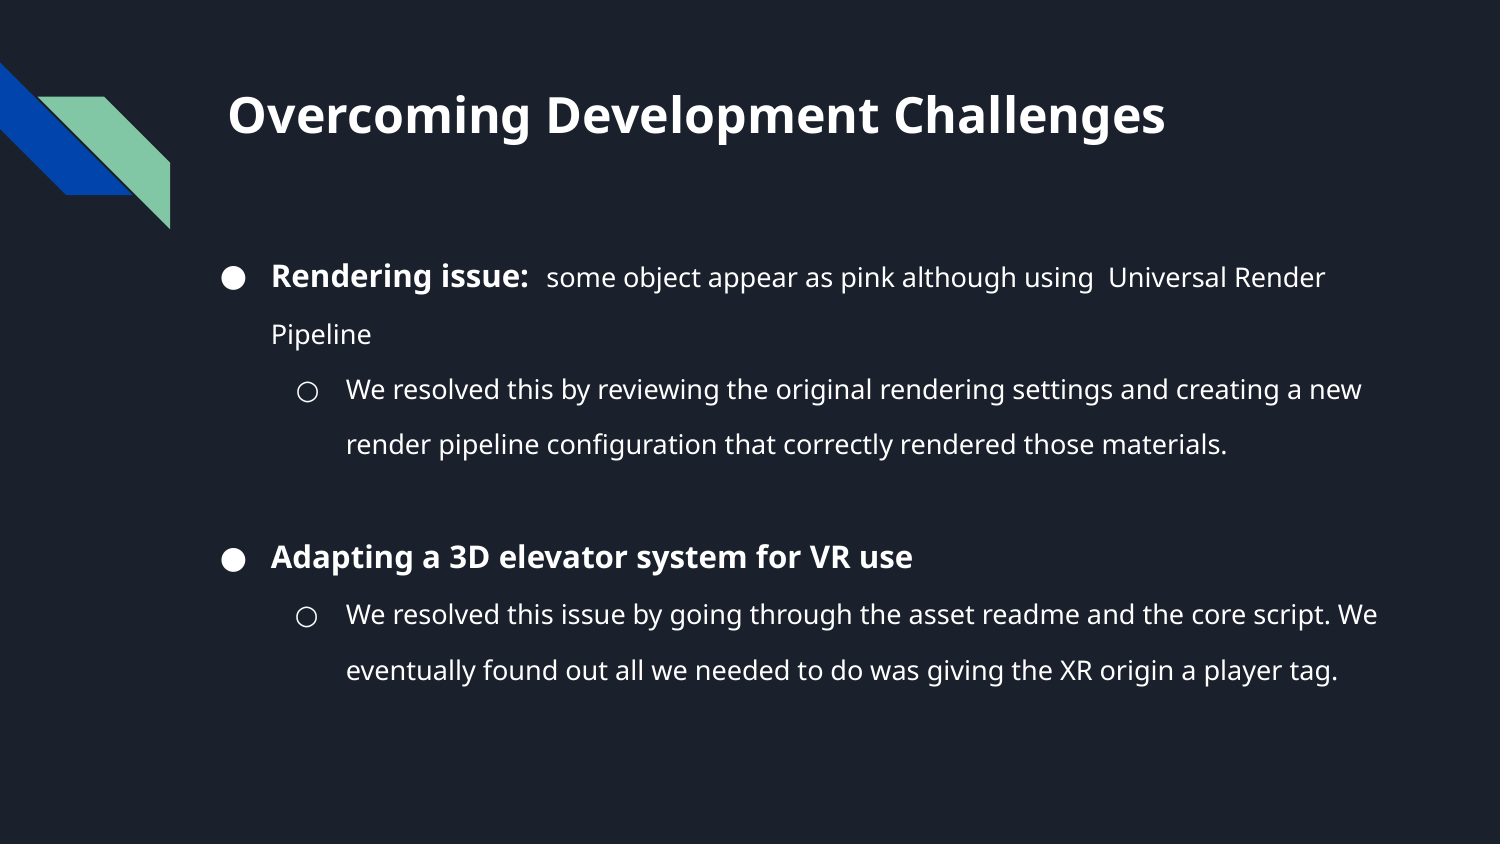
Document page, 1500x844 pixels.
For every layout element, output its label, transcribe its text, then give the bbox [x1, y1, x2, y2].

title Overcoming Development Challenges [212, 64, 1368, 214]
list Rendering issue: some object appear as pink although using Universal Render Pipeline We resolved this by reviewing the original rendering settings and creating a new render pipeline configuration that correctly rendered those materials. Adapting a 3D elevator system for VR use We resolved this issue by going through the asset readme and the core script. We eventually found out all we needed to do was giving the XR origin a player tag. [180, 214, 1400, 735]
